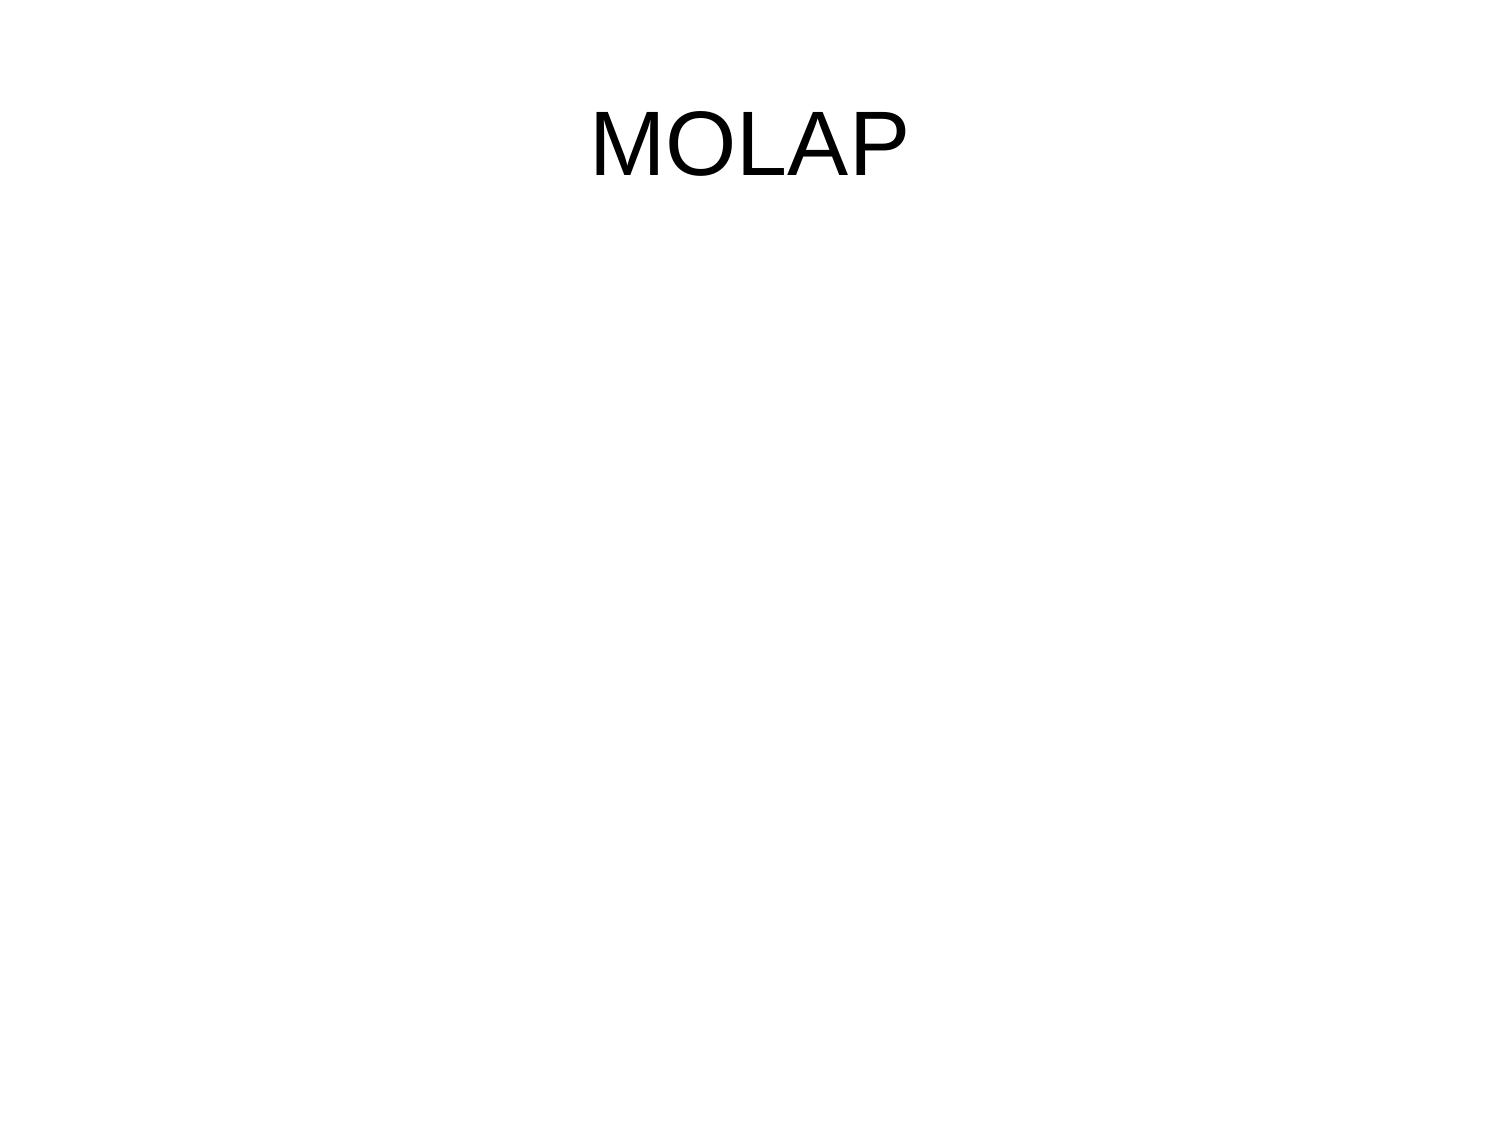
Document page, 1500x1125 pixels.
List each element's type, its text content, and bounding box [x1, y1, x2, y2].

title MOLAP [75, 45, 1425, 233]
